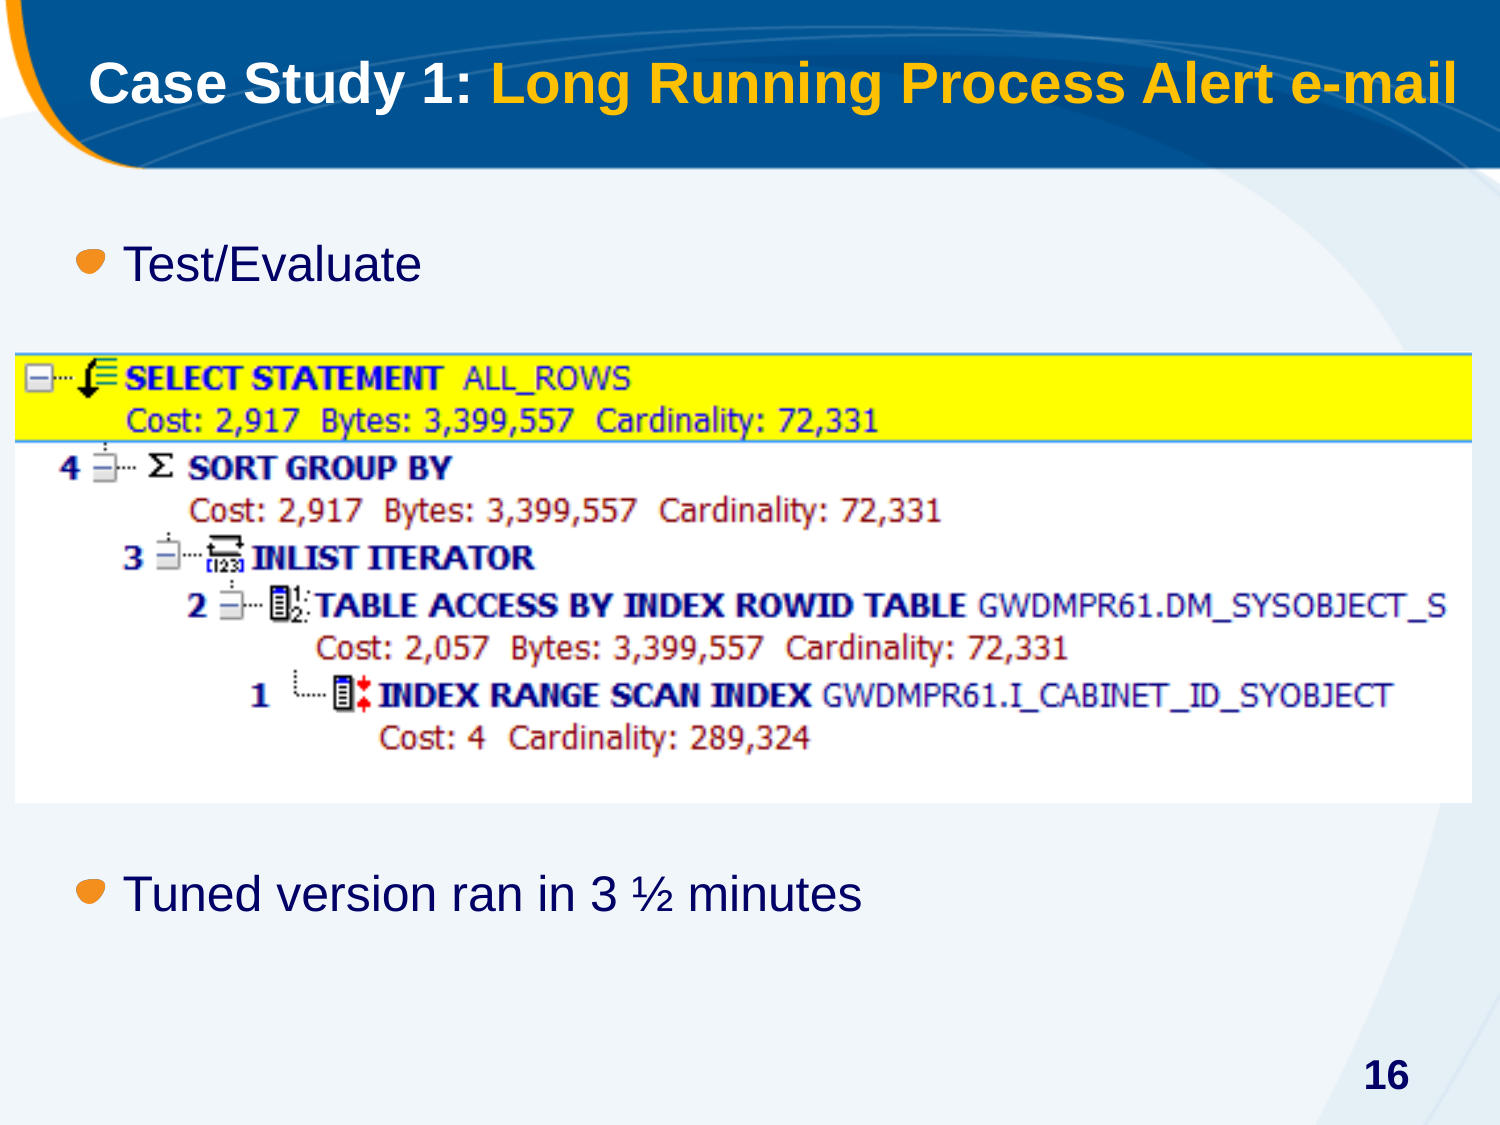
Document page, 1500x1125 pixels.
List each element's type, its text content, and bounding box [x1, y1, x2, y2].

list Test/Evaluate Tuned version ran in 3 ½ minutes [74, 811, 1426, 1095]
slide_number 16 [1074, 1042, 1425, 1103]
title Case Study 1: Long Running Process Alert e-mail [88, 0, 1500, 173]
list Test/Evaluate Tuned version ran in 3 ½ minutes [74, 231, 1426, 349]
picture [0, 0, 1500, 1125]
